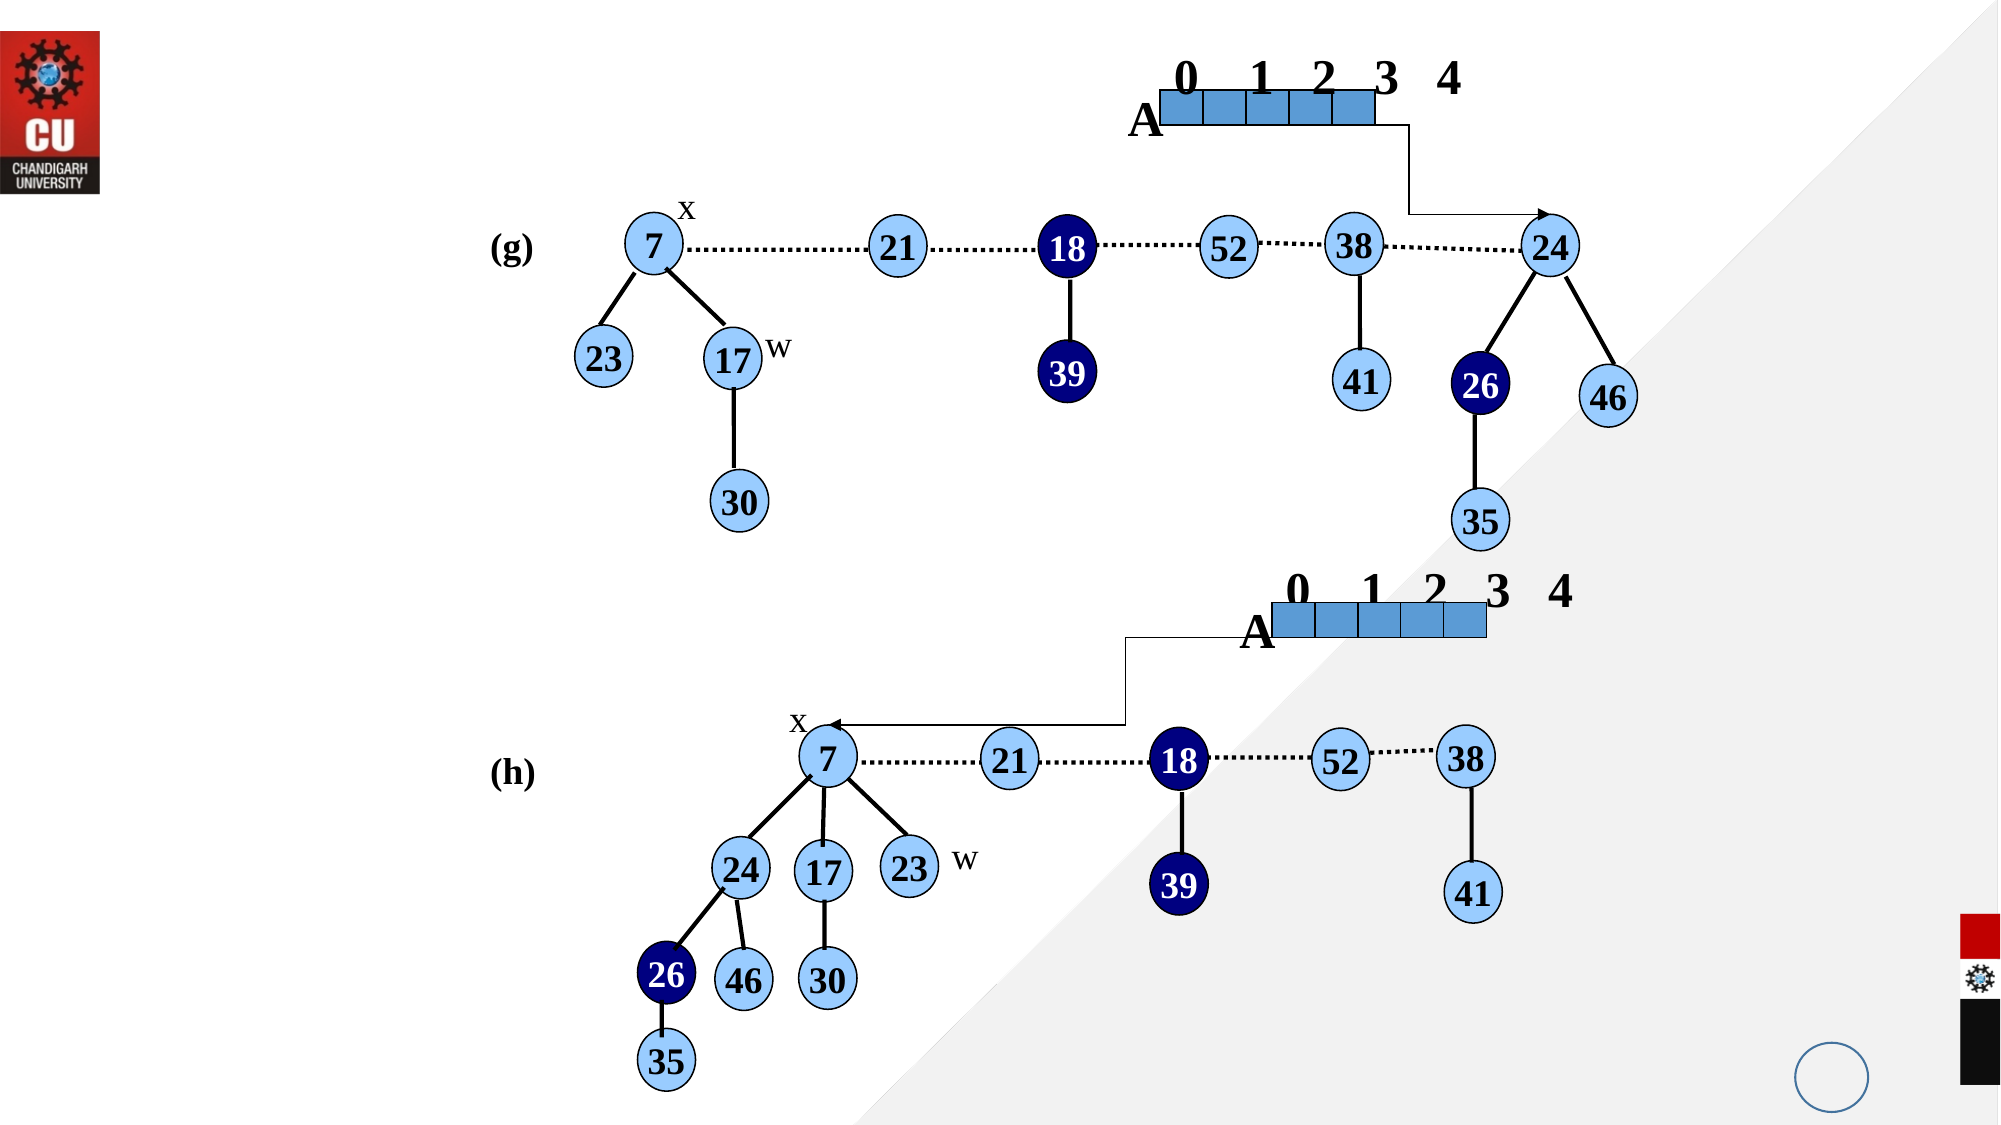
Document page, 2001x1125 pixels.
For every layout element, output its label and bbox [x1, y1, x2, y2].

text_box [474, 37, 1638, 1092]
picture [0, 0, 2001, 1125]
